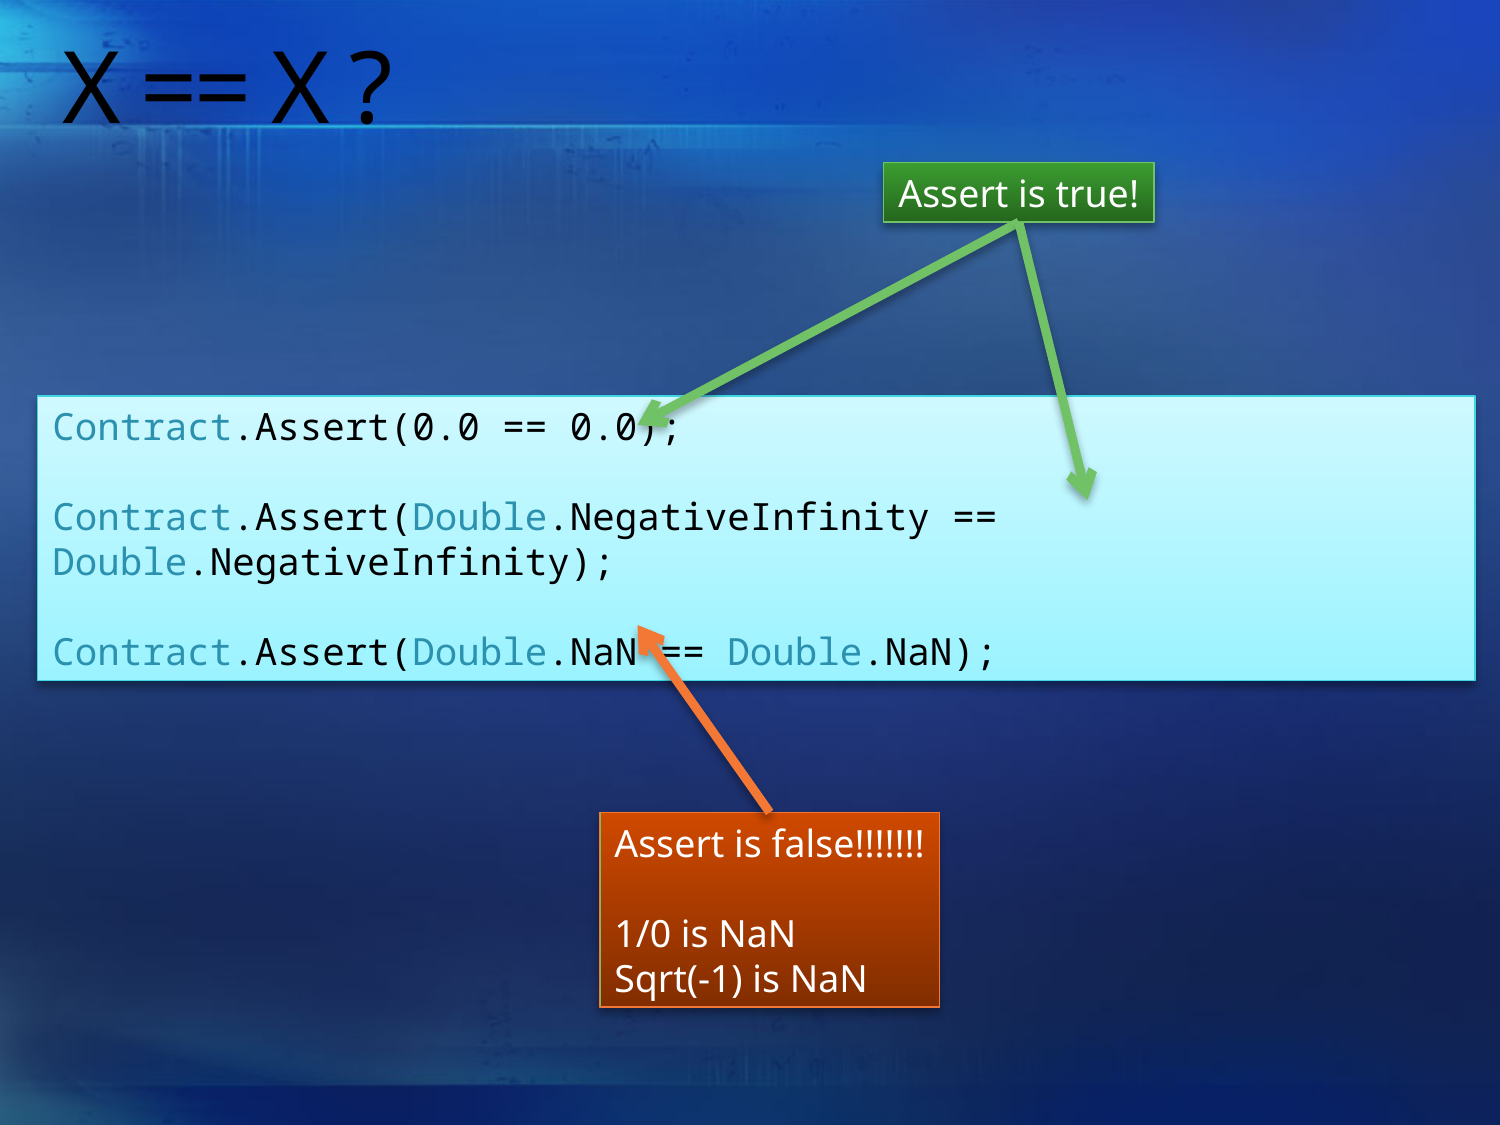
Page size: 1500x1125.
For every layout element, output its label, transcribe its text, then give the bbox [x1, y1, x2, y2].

title X == X ? [62, 37, 1438, 147]
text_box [637, 222, 1018, 426]
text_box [1018, 222, 1088, 501]
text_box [637, 624, 770, 813]
text_box Assert is true! [883, 162, 1155, 223]
picture [0, 0, 1500, 1125]
text_box Assert is false!!!!!!! 1/0 is NaN Sqrt(-1) is NaN [599, 812, 940, 1008]
text_box Contract.Assert(0.0 == 0.0); Contract.Assert(Double.NegativeInfinity == Double.NegativeInfinity); Contract.Assert(Double.NaN == Double.NaN); [37, 395, 1476, 681]
